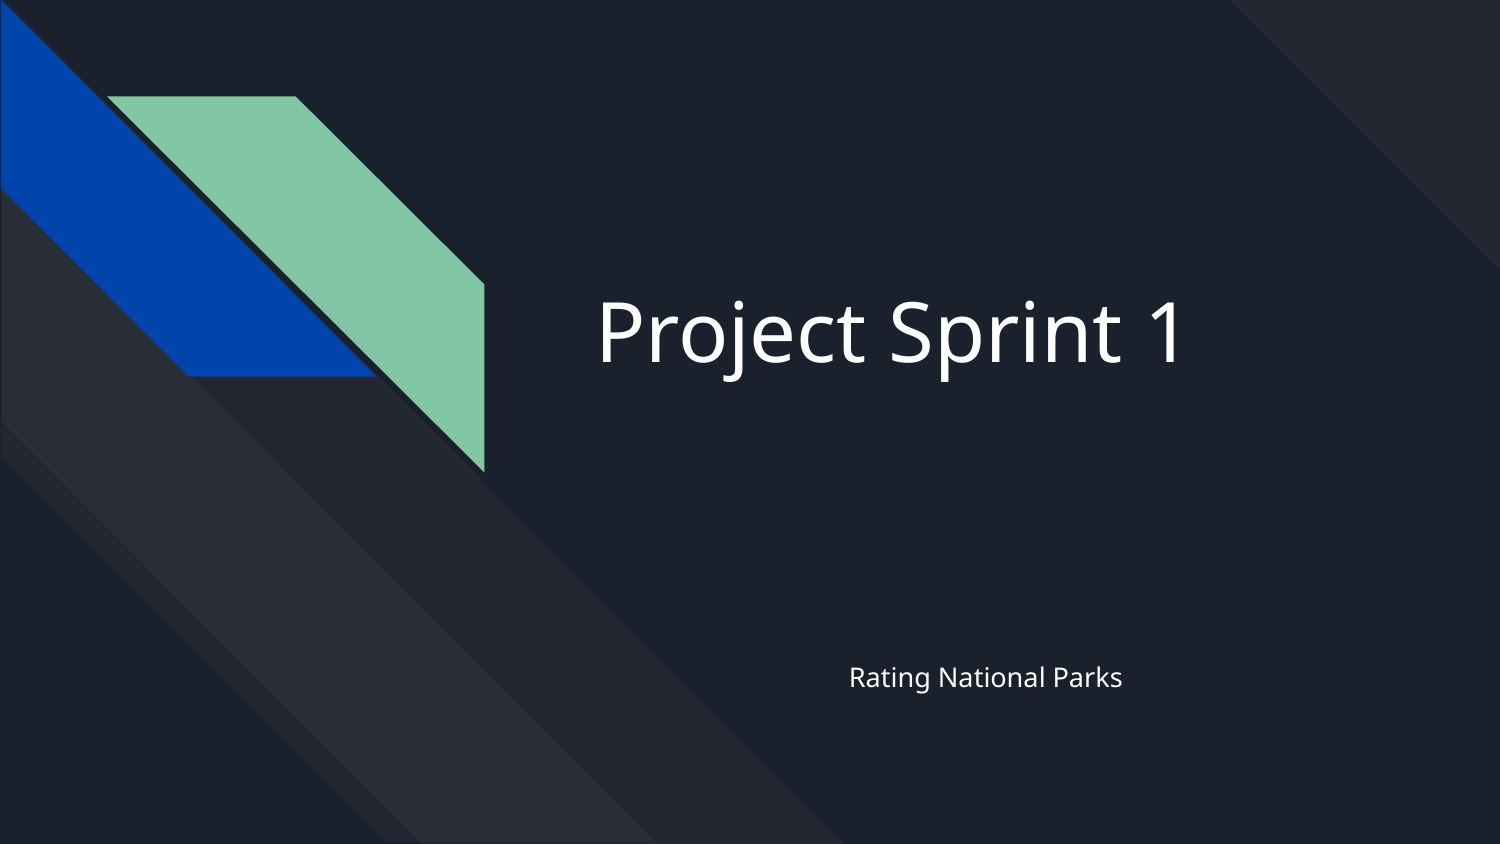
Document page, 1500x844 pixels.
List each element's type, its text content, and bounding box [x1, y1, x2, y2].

subtitle Rating National Parks [833, 643, 1404, 727]
title Project Sprint 1 [580, 258, 1404, 518]
